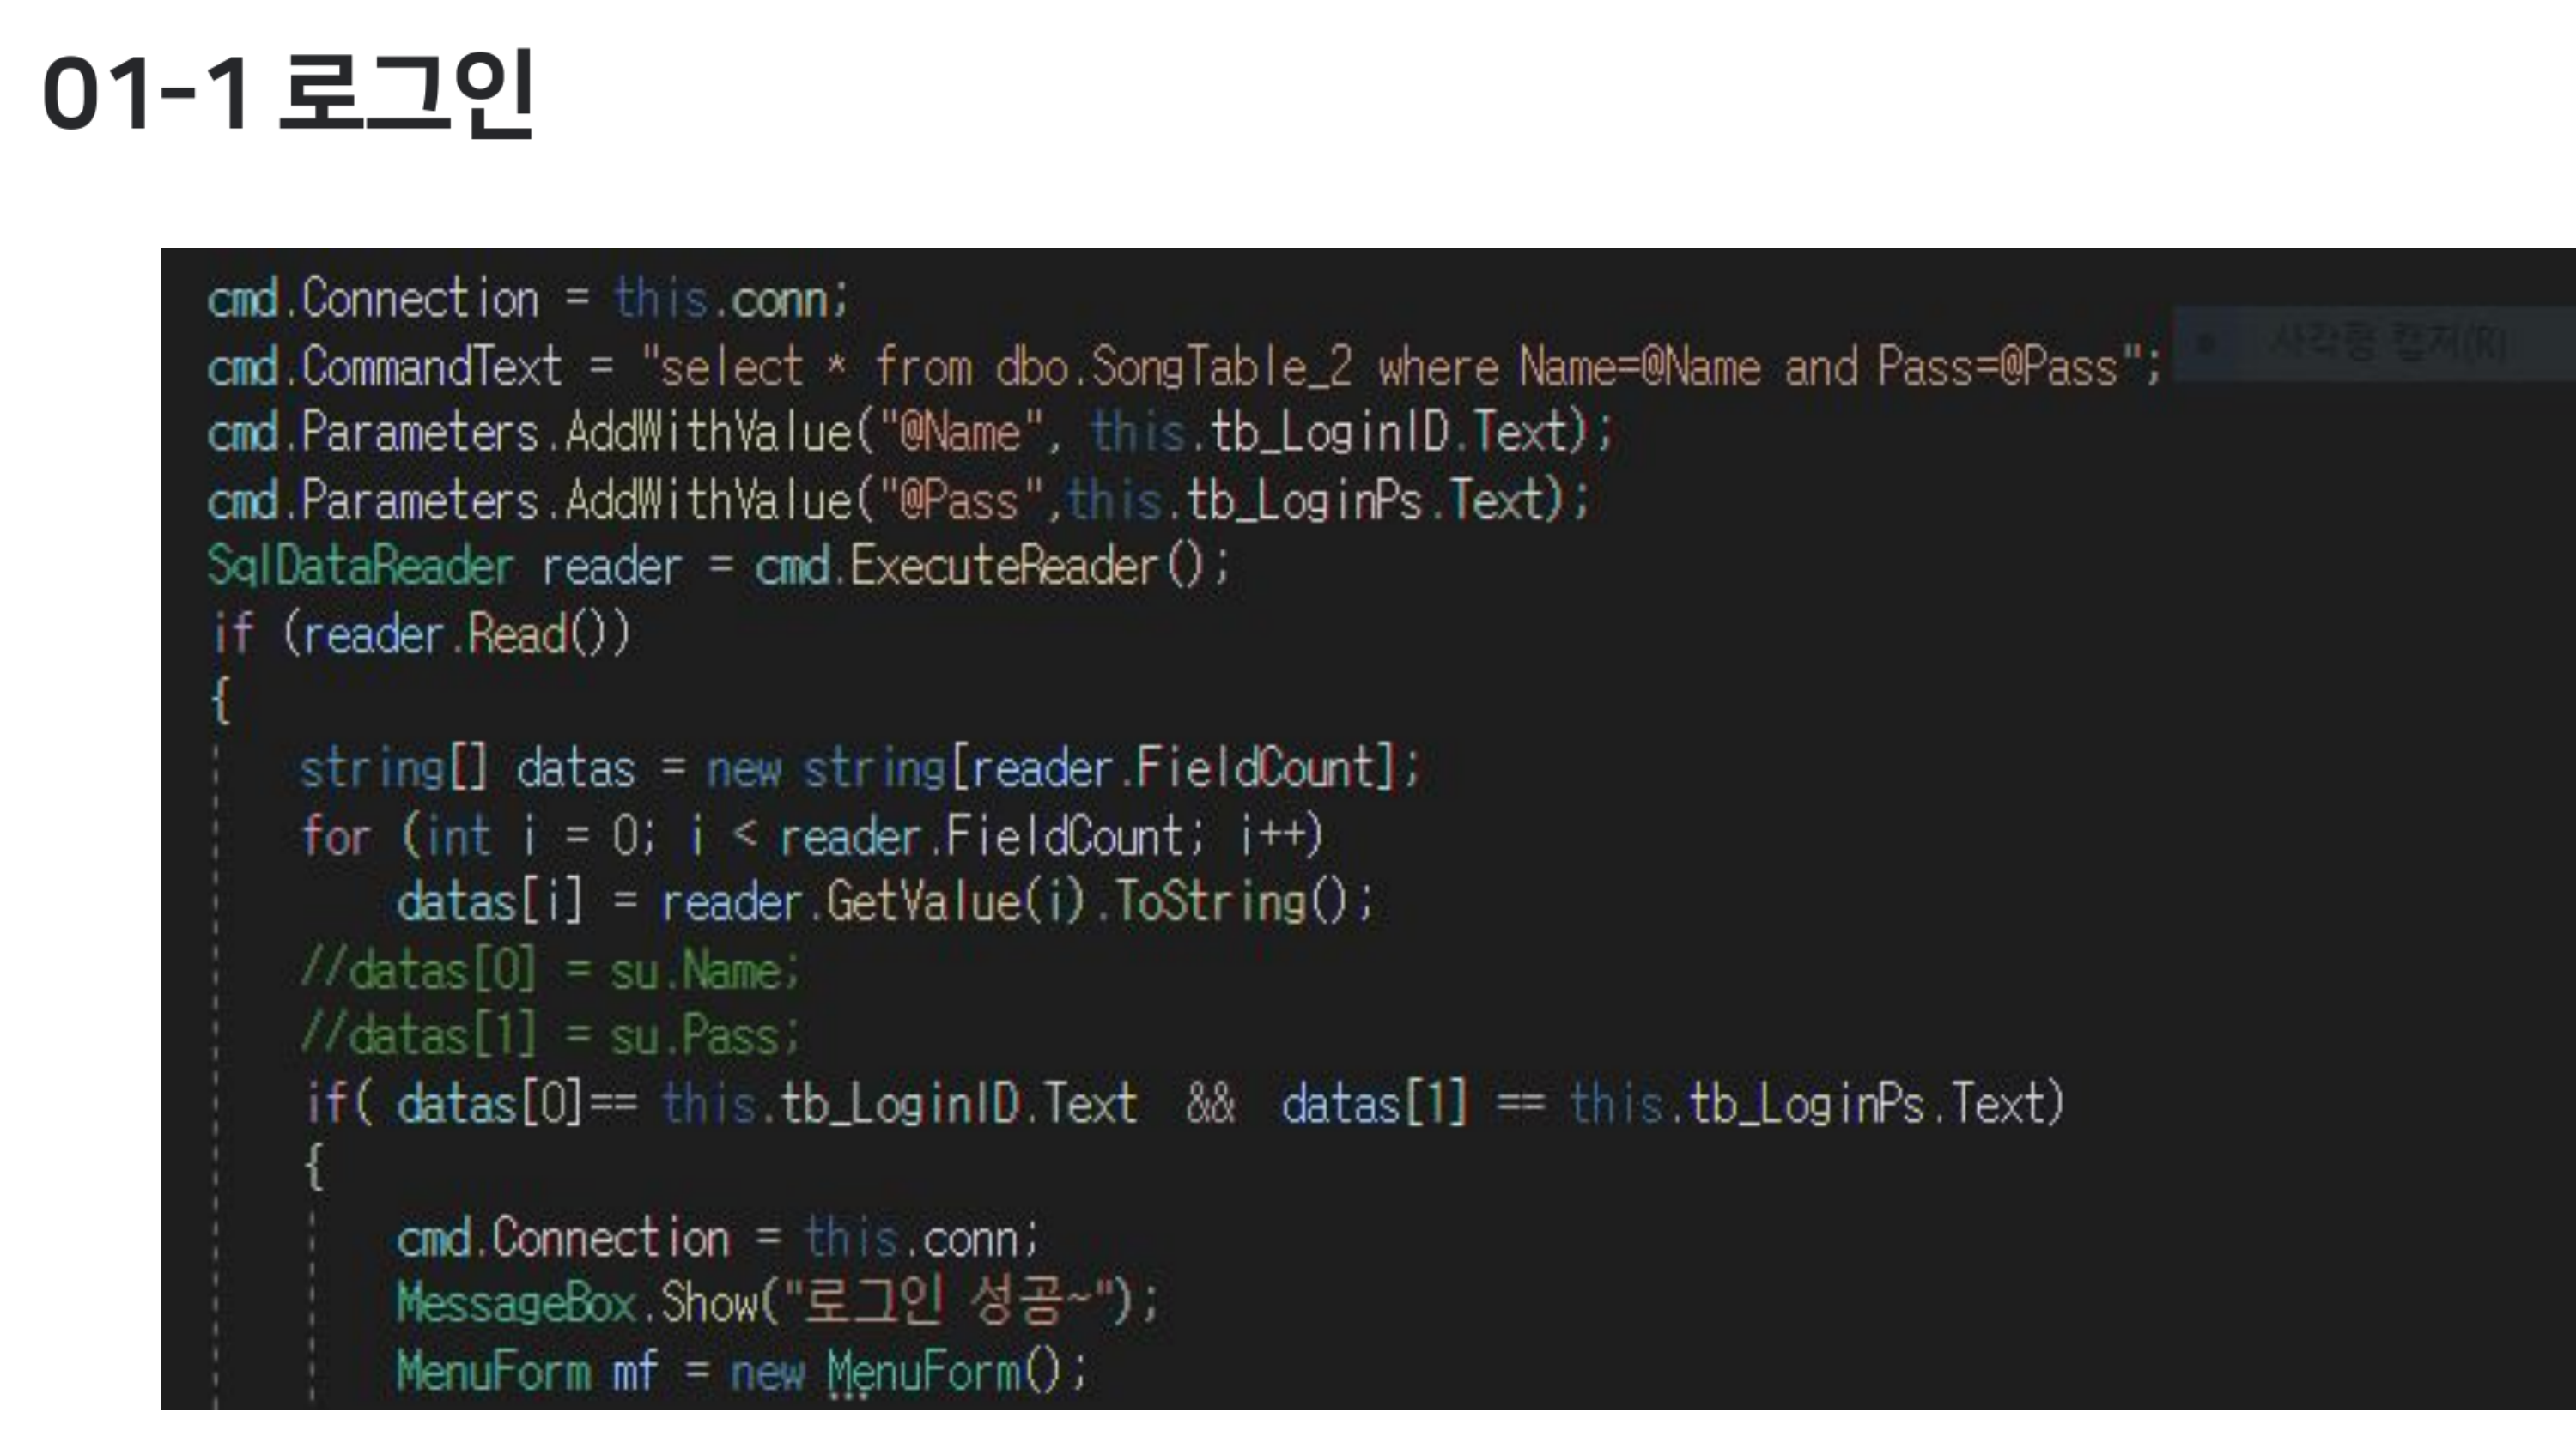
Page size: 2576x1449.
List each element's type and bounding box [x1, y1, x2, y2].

text_box [161, 248, 2576, 1410]
picture [25, 13, 608, 191]
